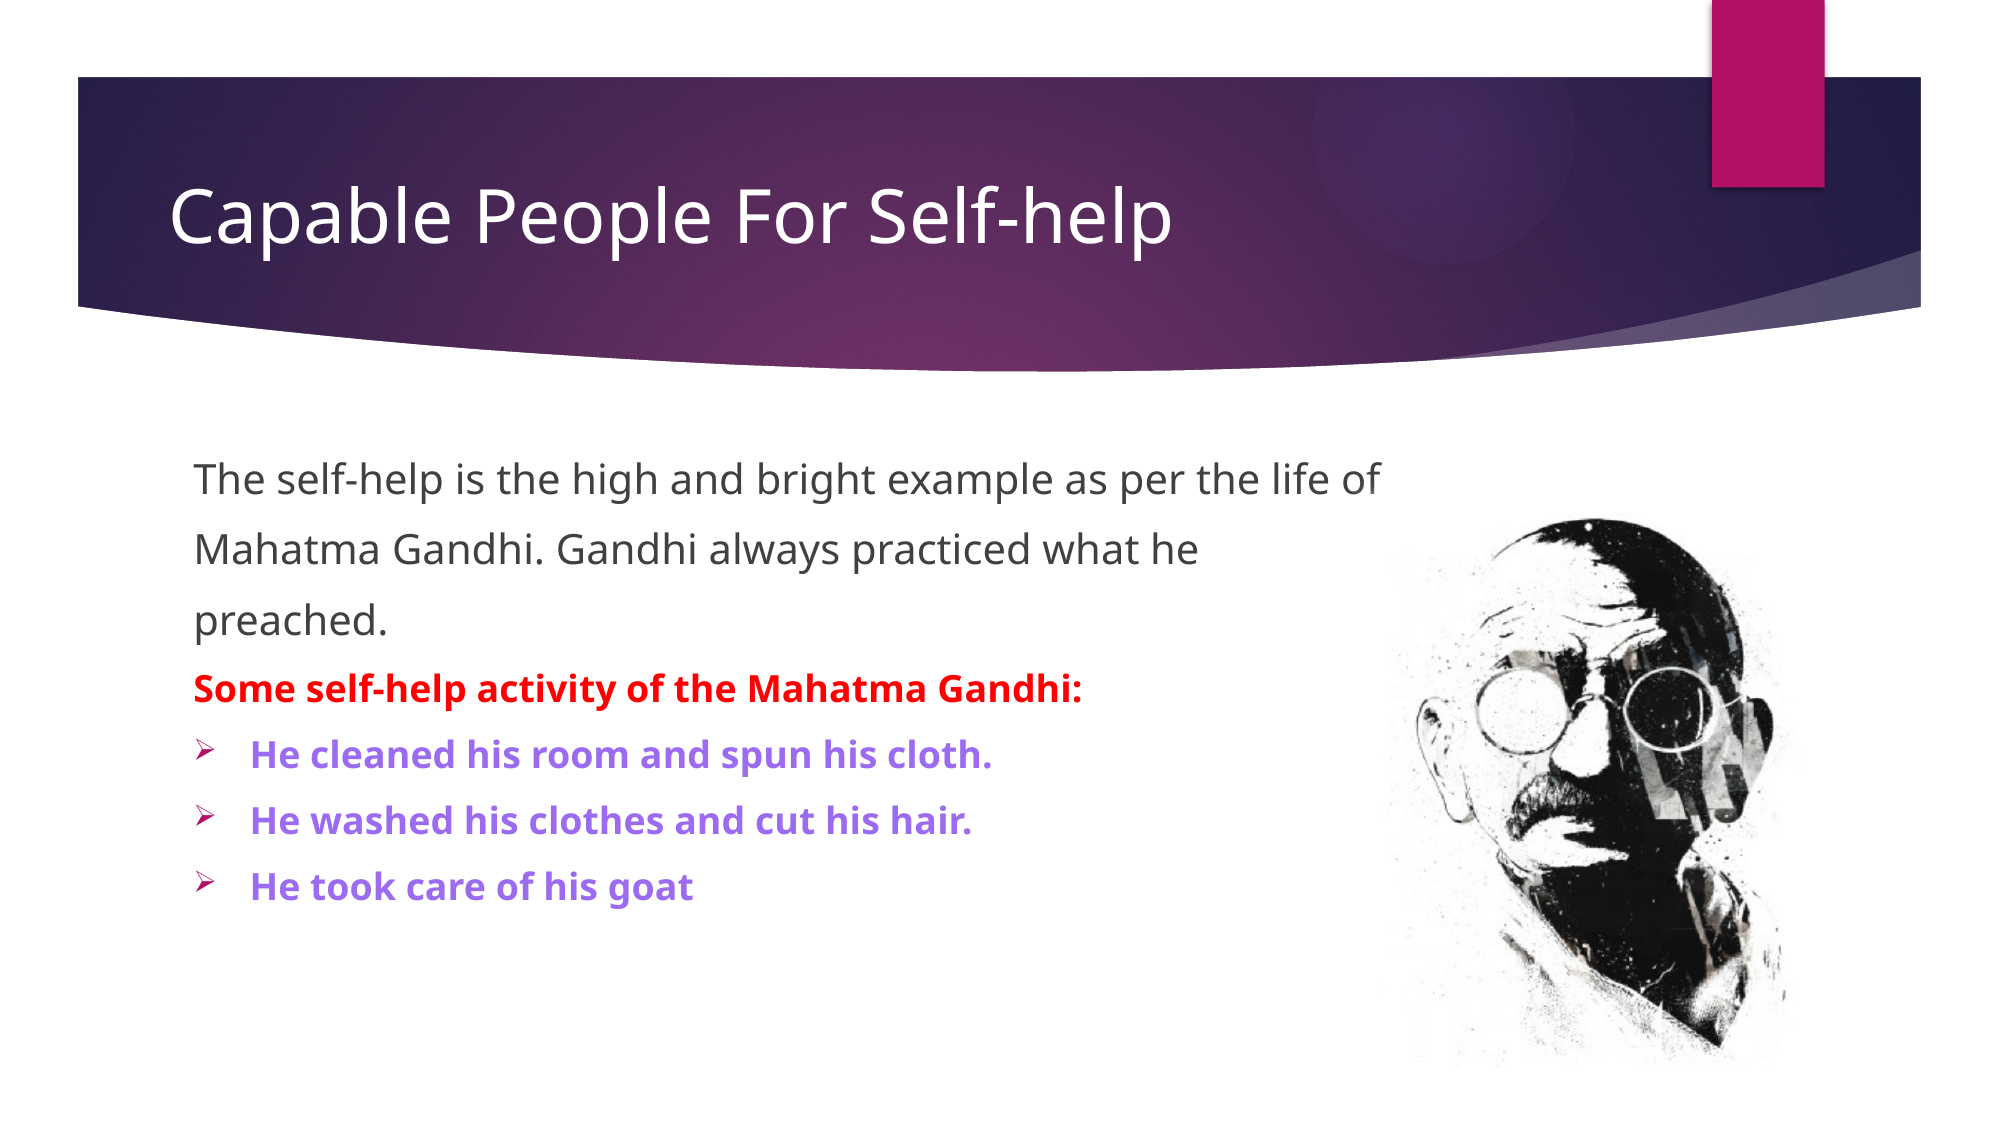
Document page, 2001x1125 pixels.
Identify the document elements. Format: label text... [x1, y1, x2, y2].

list The self-help is the high and bright example as per the life of Mahatma Gandhi. Gandhi always practiced what he preached. Some self-help activity of the Mahatma Gandhi: He cleaned his room and spun his cloth. He washed his clothes and cut his hair. He took care of his goat [178, 444, 1627, 1006]
picture [1342, 480, 1845, 1093]
title Capable People For Self-help [153, 104, 1879, 322]
